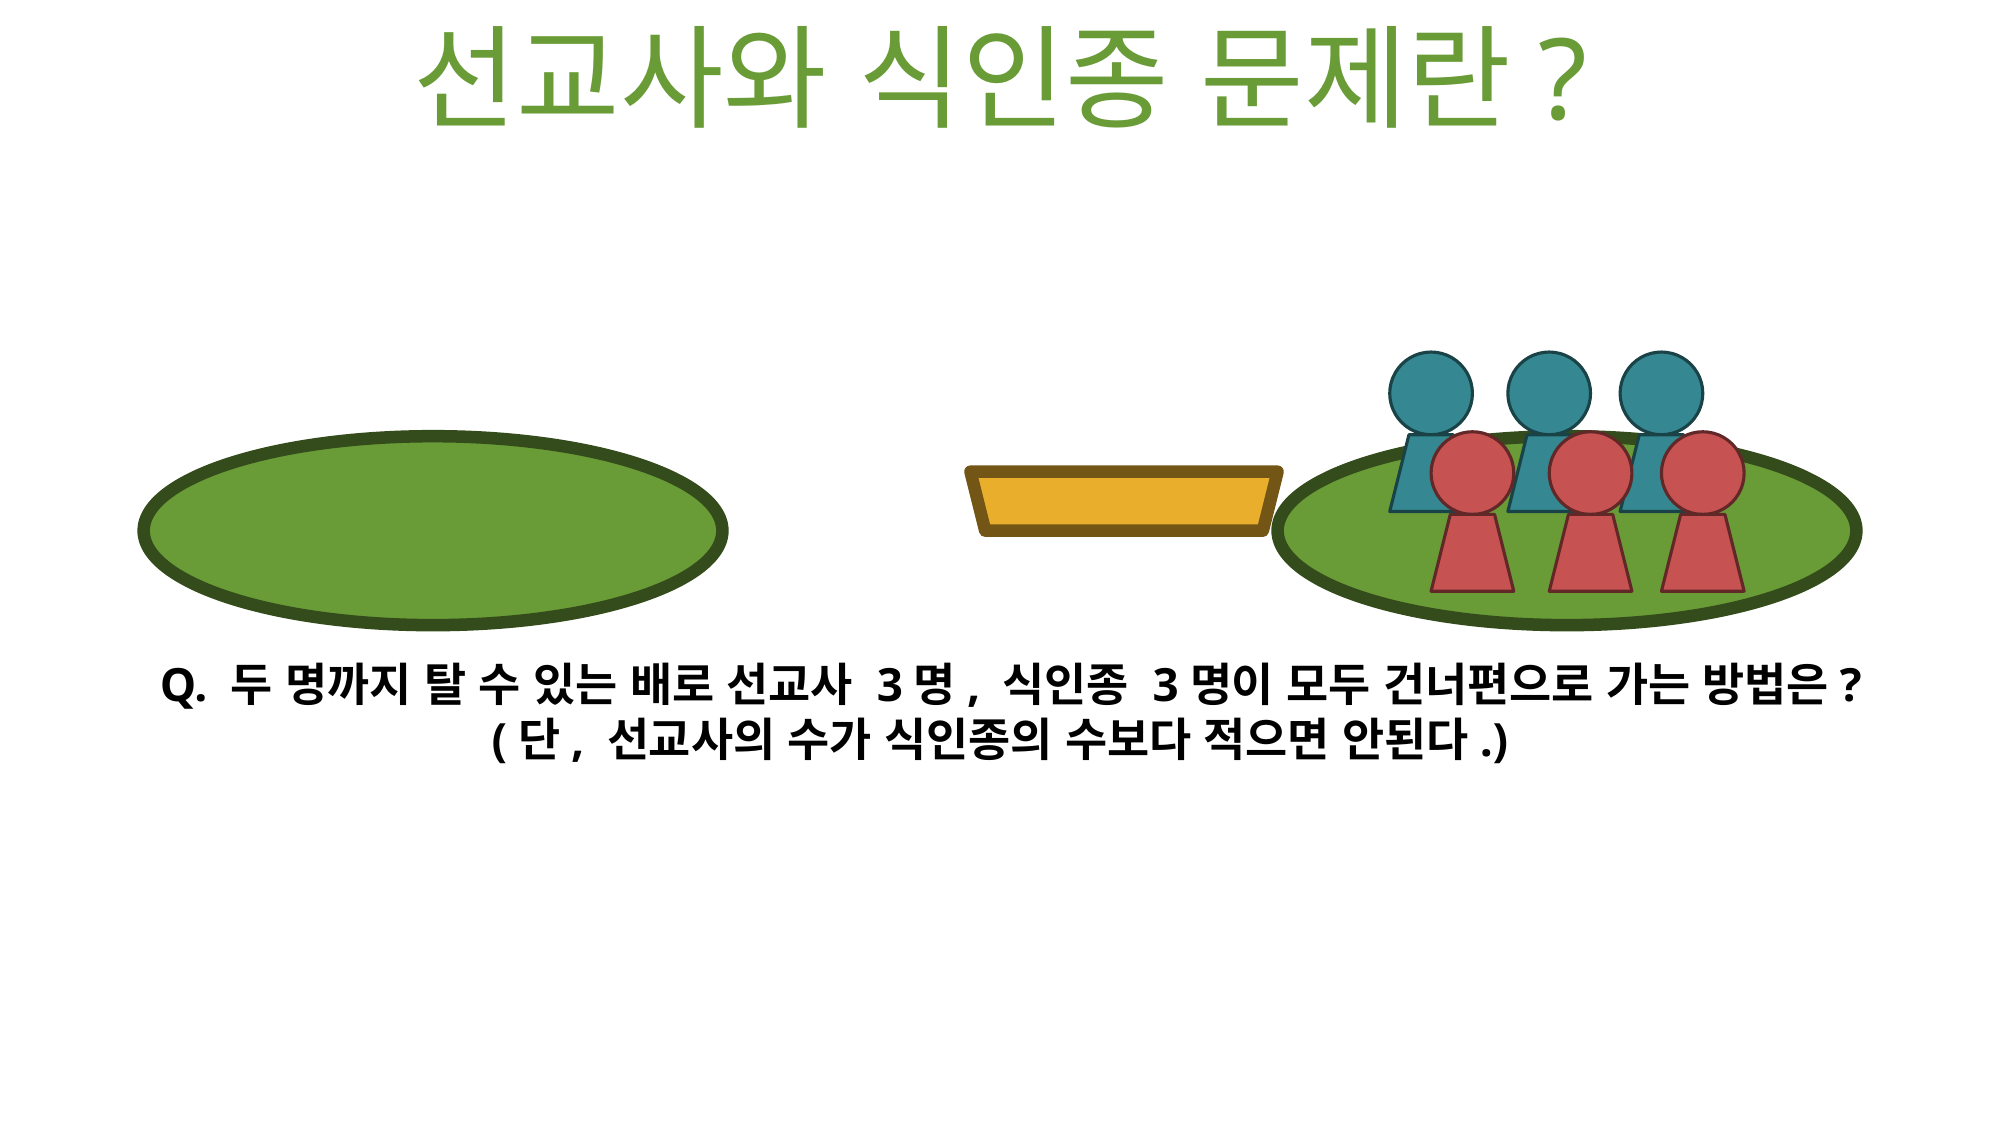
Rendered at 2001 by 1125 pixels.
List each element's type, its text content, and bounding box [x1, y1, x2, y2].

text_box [143, 351, 1857, 774]
text_box 선교사와 식인종 문제란? [0, 0, 2000, 150]
